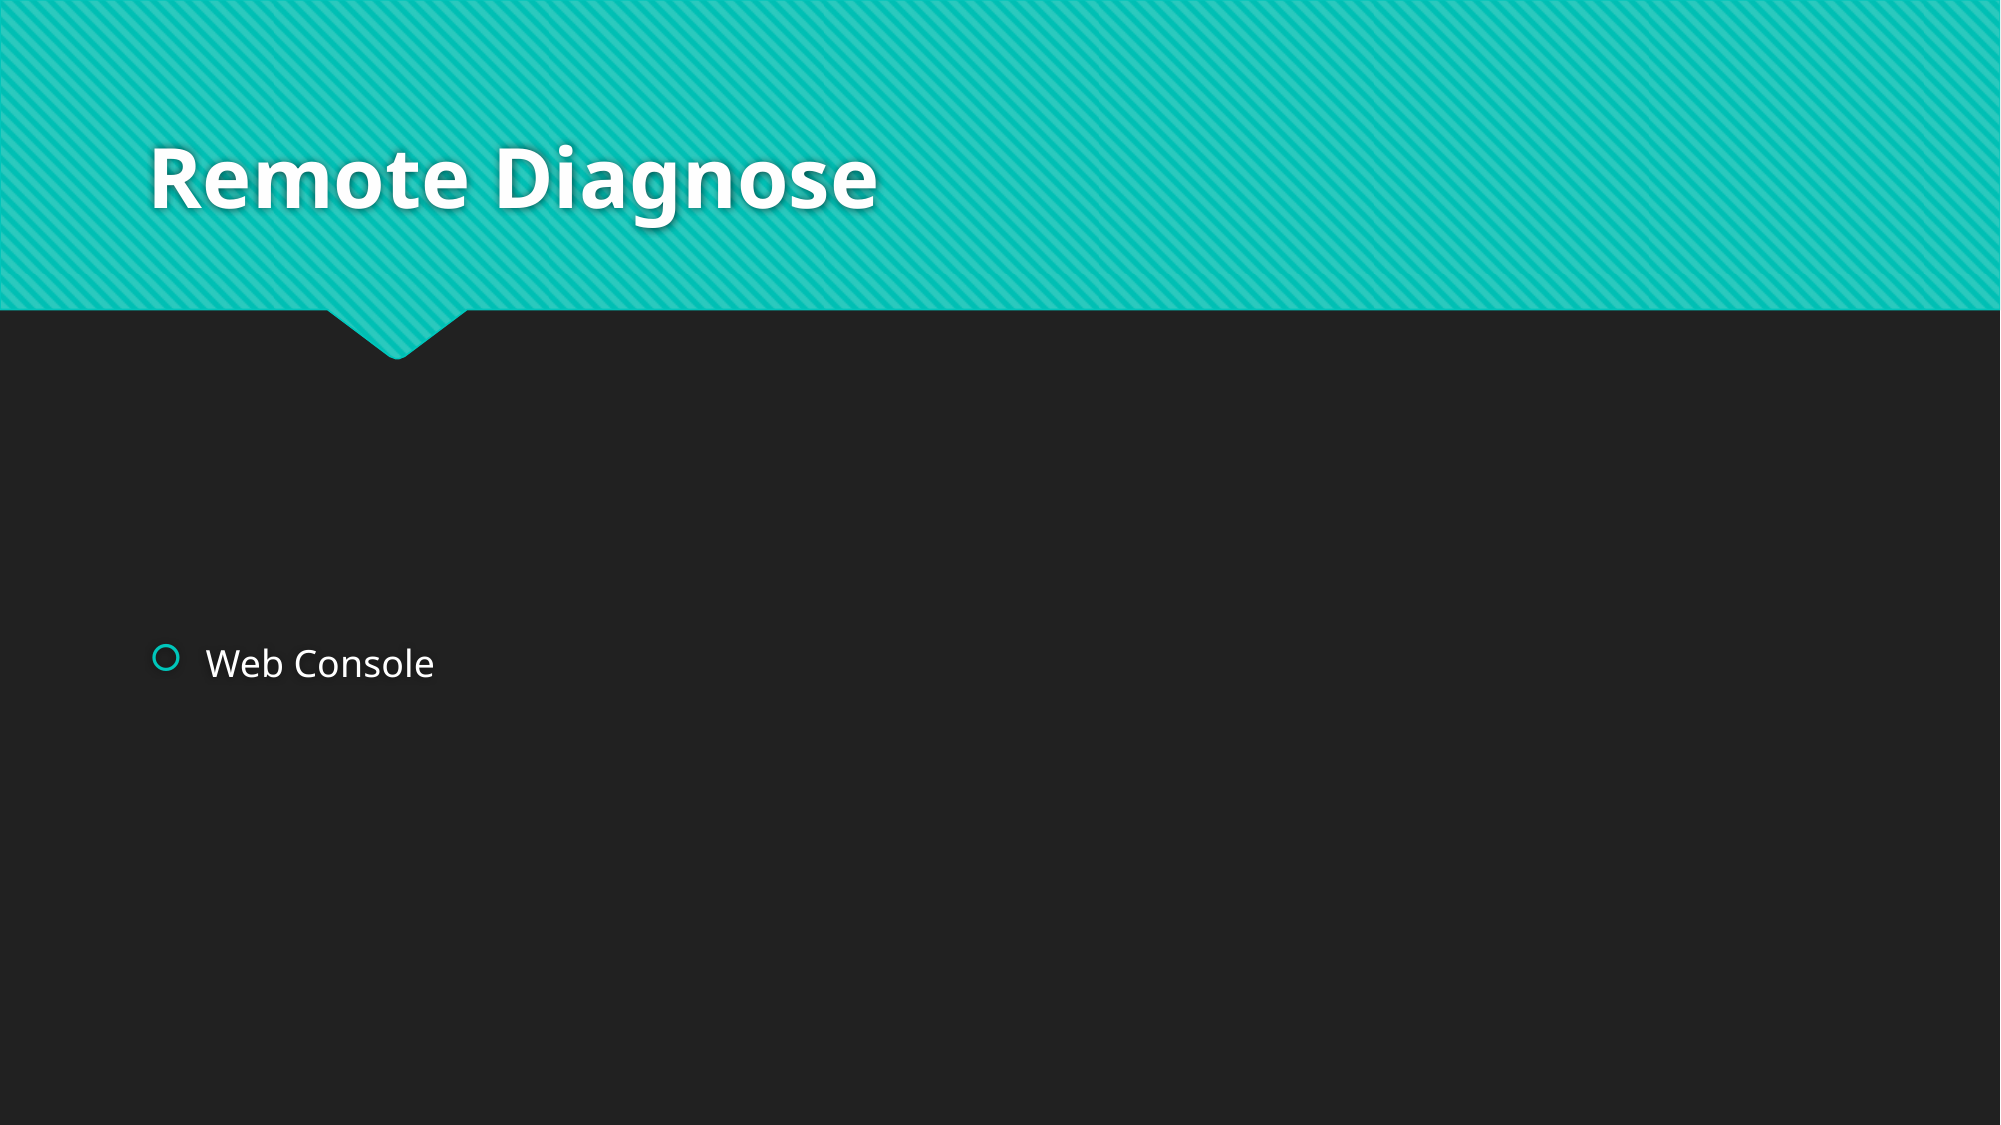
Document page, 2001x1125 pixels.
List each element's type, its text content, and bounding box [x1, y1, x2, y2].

title Remote Diagnose [132, 73, 1868, 233]
list Web Console [134, 364, 1866, 962]
